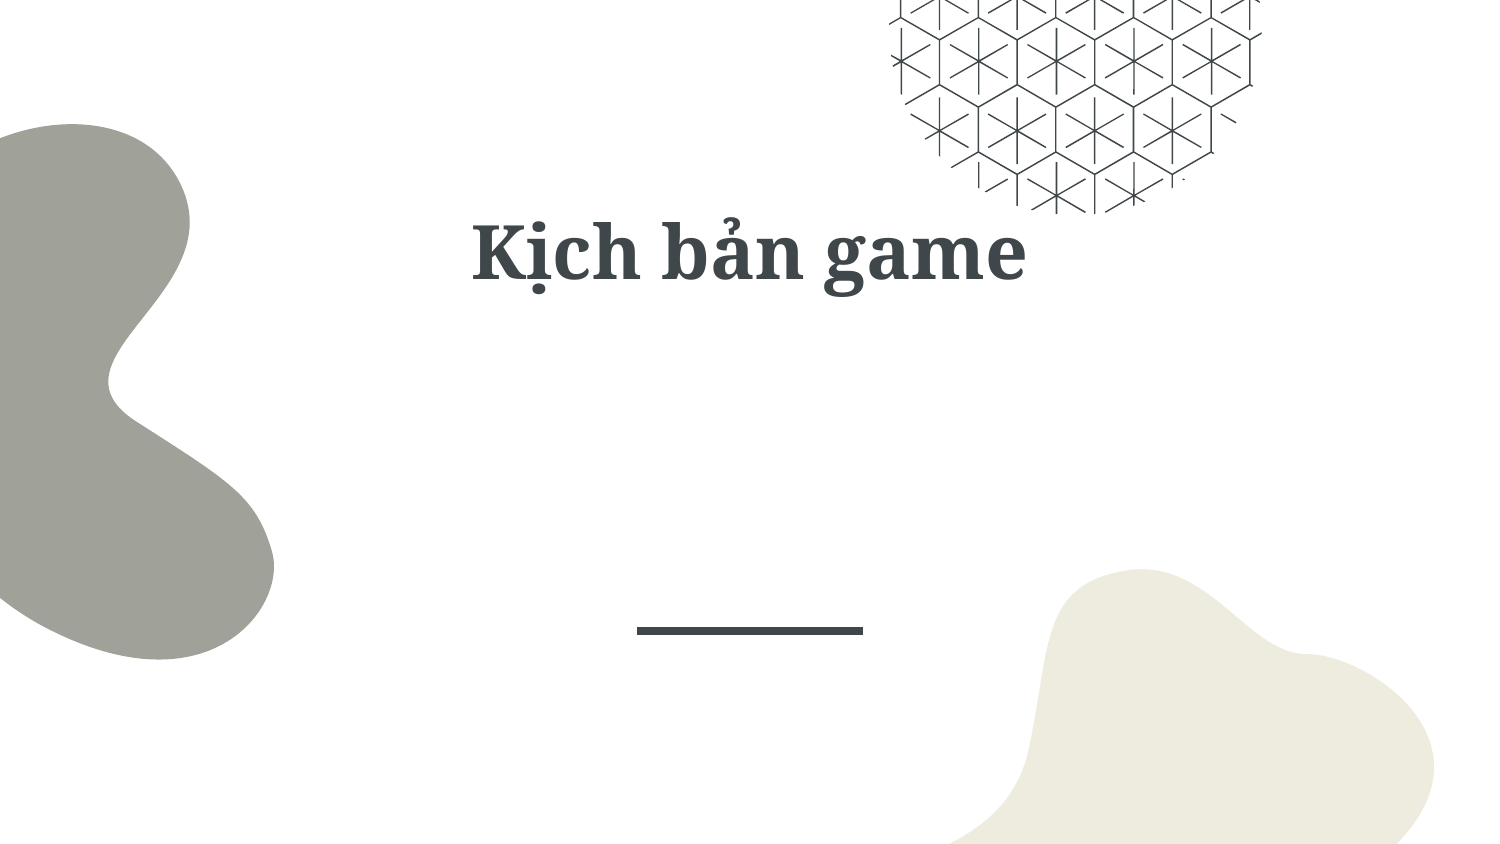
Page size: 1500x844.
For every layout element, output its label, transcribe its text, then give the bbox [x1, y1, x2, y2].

text_box [636, 626, 864, 636]
title Kịch bản game [257, 188, 1243, 310]
